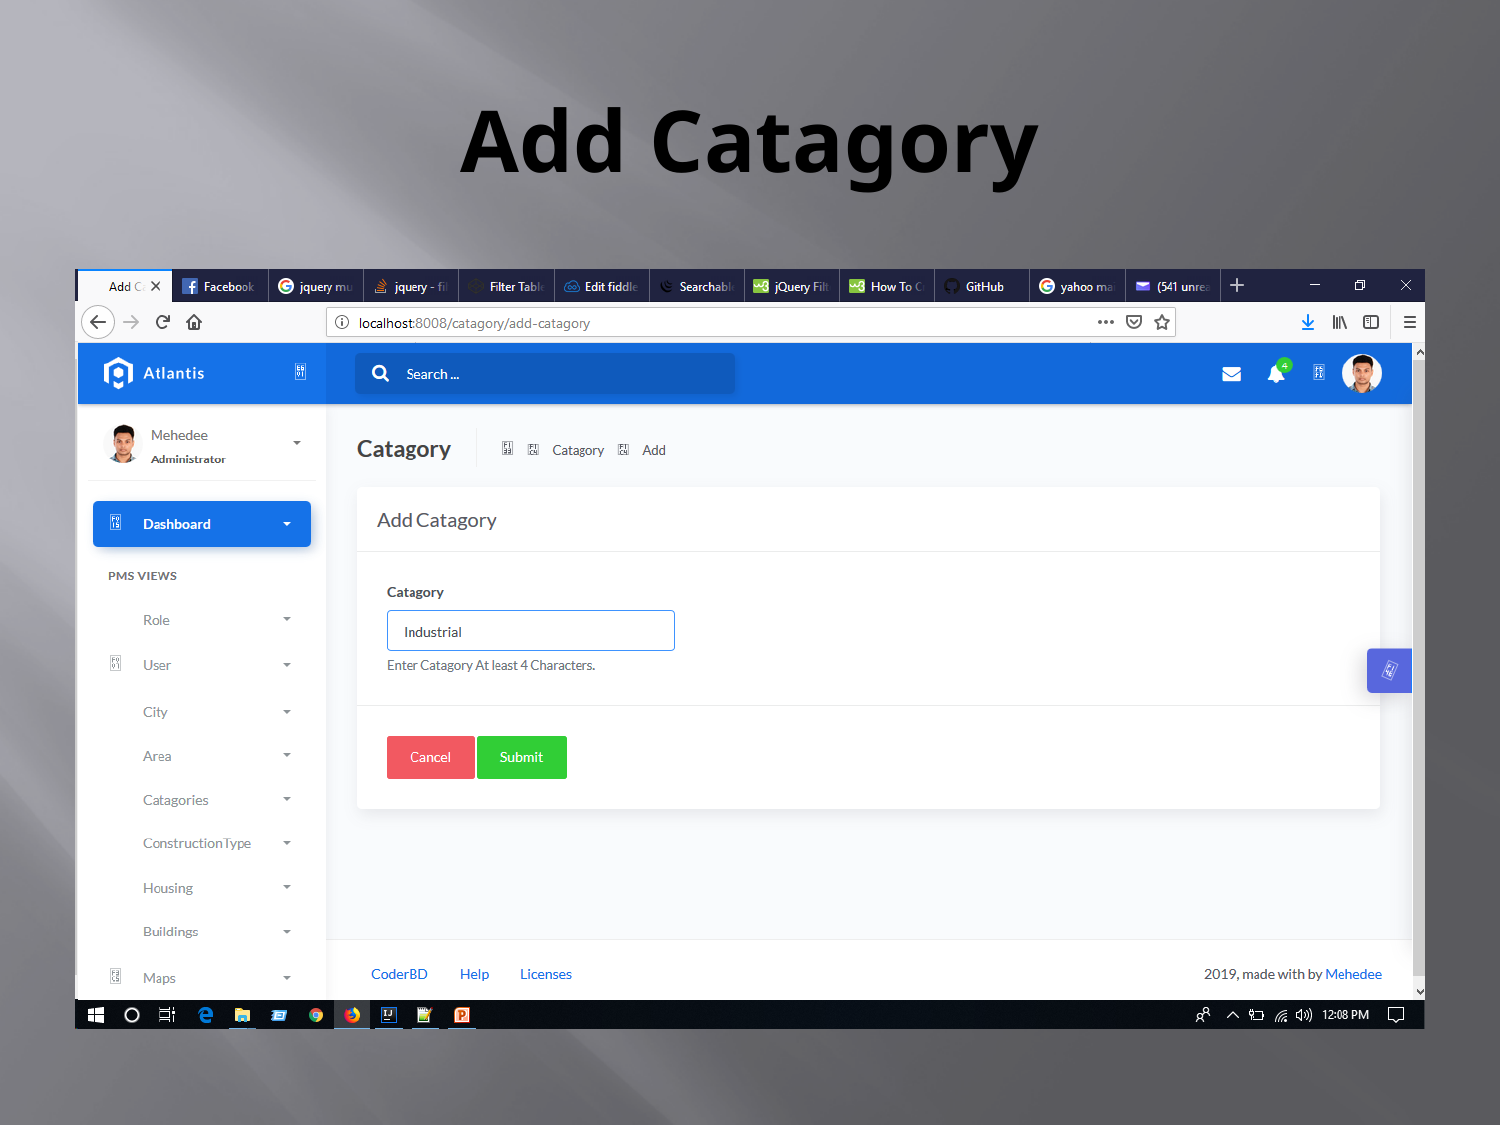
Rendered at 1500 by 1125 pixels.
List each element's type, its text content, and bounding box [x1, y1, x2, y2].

title Add Catagory [75, 45, 1425, 233]
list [74, 268, 1426, 1029]
